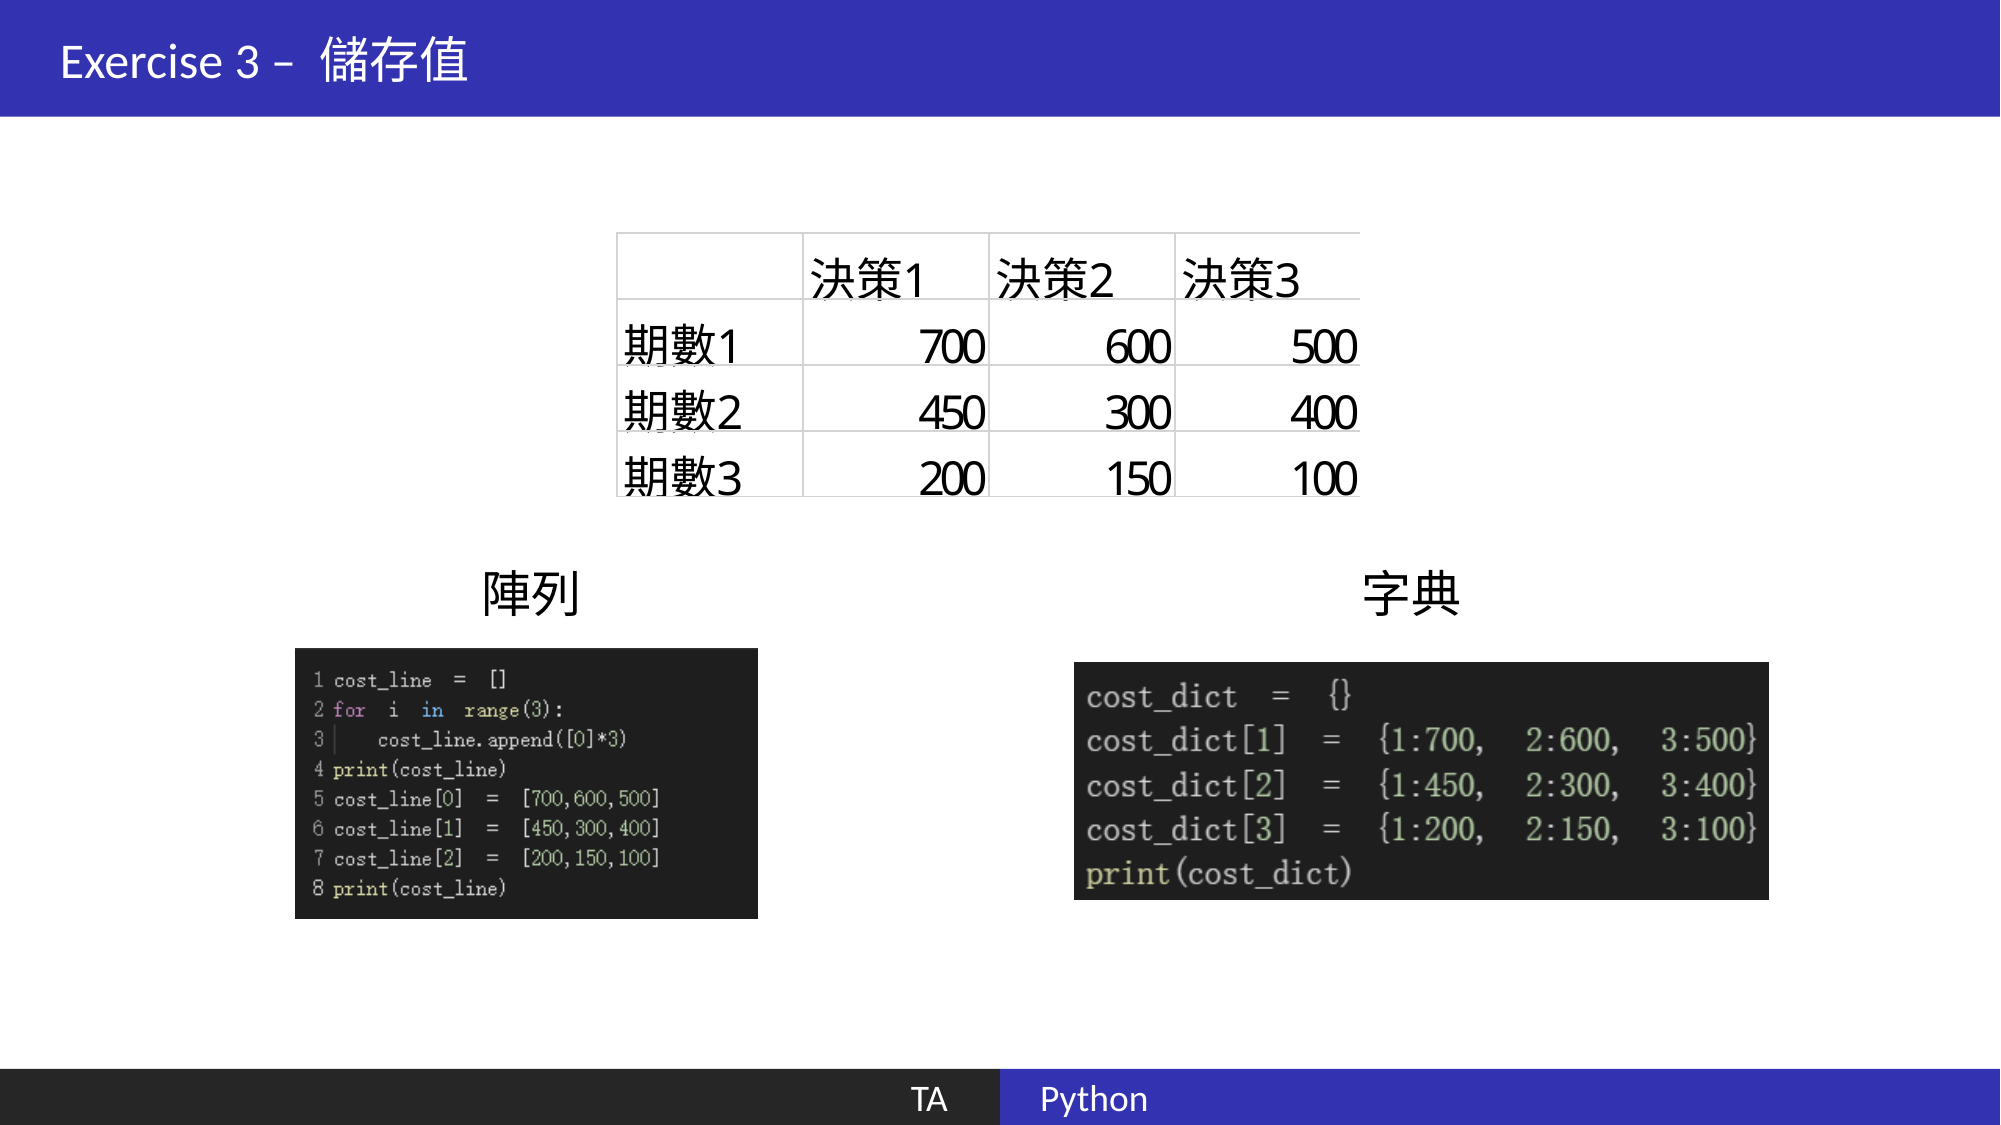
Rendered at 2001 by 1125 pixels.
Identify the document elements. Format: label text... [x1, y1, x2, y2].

text_box Exercise 3 – 儲存值 [0, 0, 2000, 118]
text_box Python [1001, 1068, 2000, 1125]
picture [1074, 662, 1769, 900]
text_box 字典 [1347, 554, 1497, 630]
text_box 陣列 [467, 554, 617, 630]
picture [295, 648, 758, 919]
picture [616, 231, 1362, 499]
text_box TA [0, 1068, 1001, 1125]
